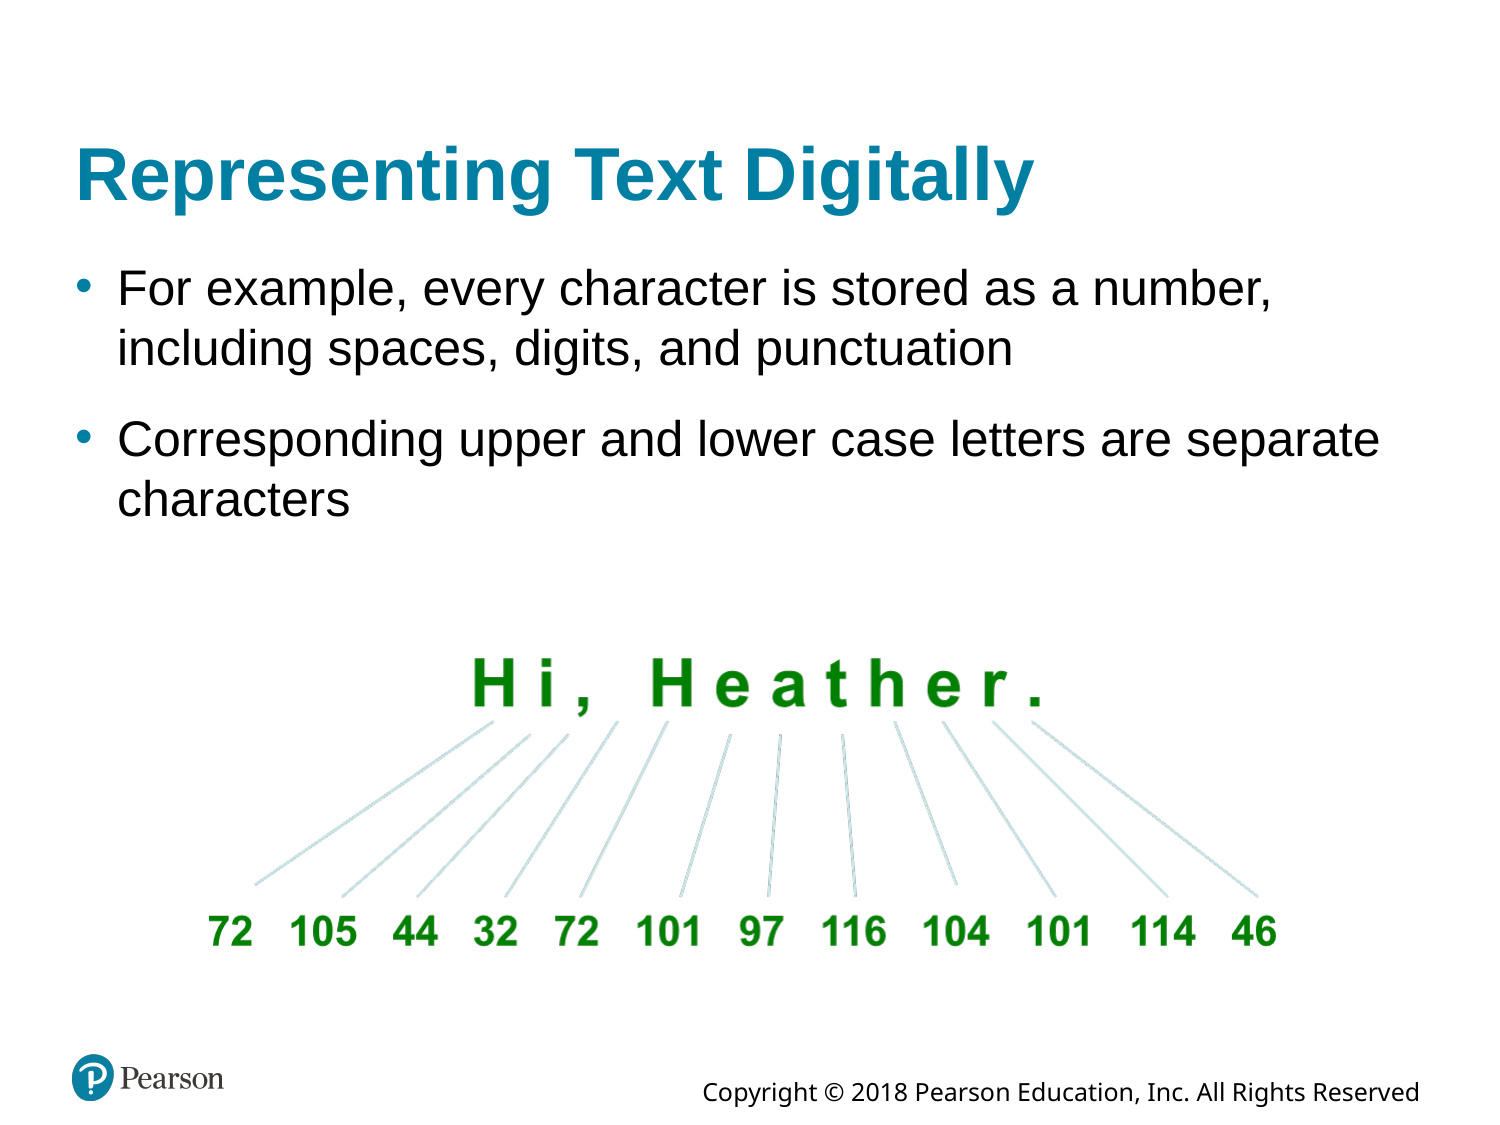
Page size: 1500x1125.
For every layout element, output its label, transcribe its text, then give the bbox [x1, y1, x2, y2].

list For example, every character is stored as a number, including spaces, digits, and punctuation Corresponding upper and lower case letters are separate characters [75, 255, 1425, 548]
picture [182, 620, 1318, 981]
picture [72, 1087, 83, 1101]
picture [72, 1054, 88, 1070]
picture [98, 1054, 224, 1101]
picture [80, 1063, 106, 1088]
title Representing Text Digitally [75, 35, 1425, 216]
